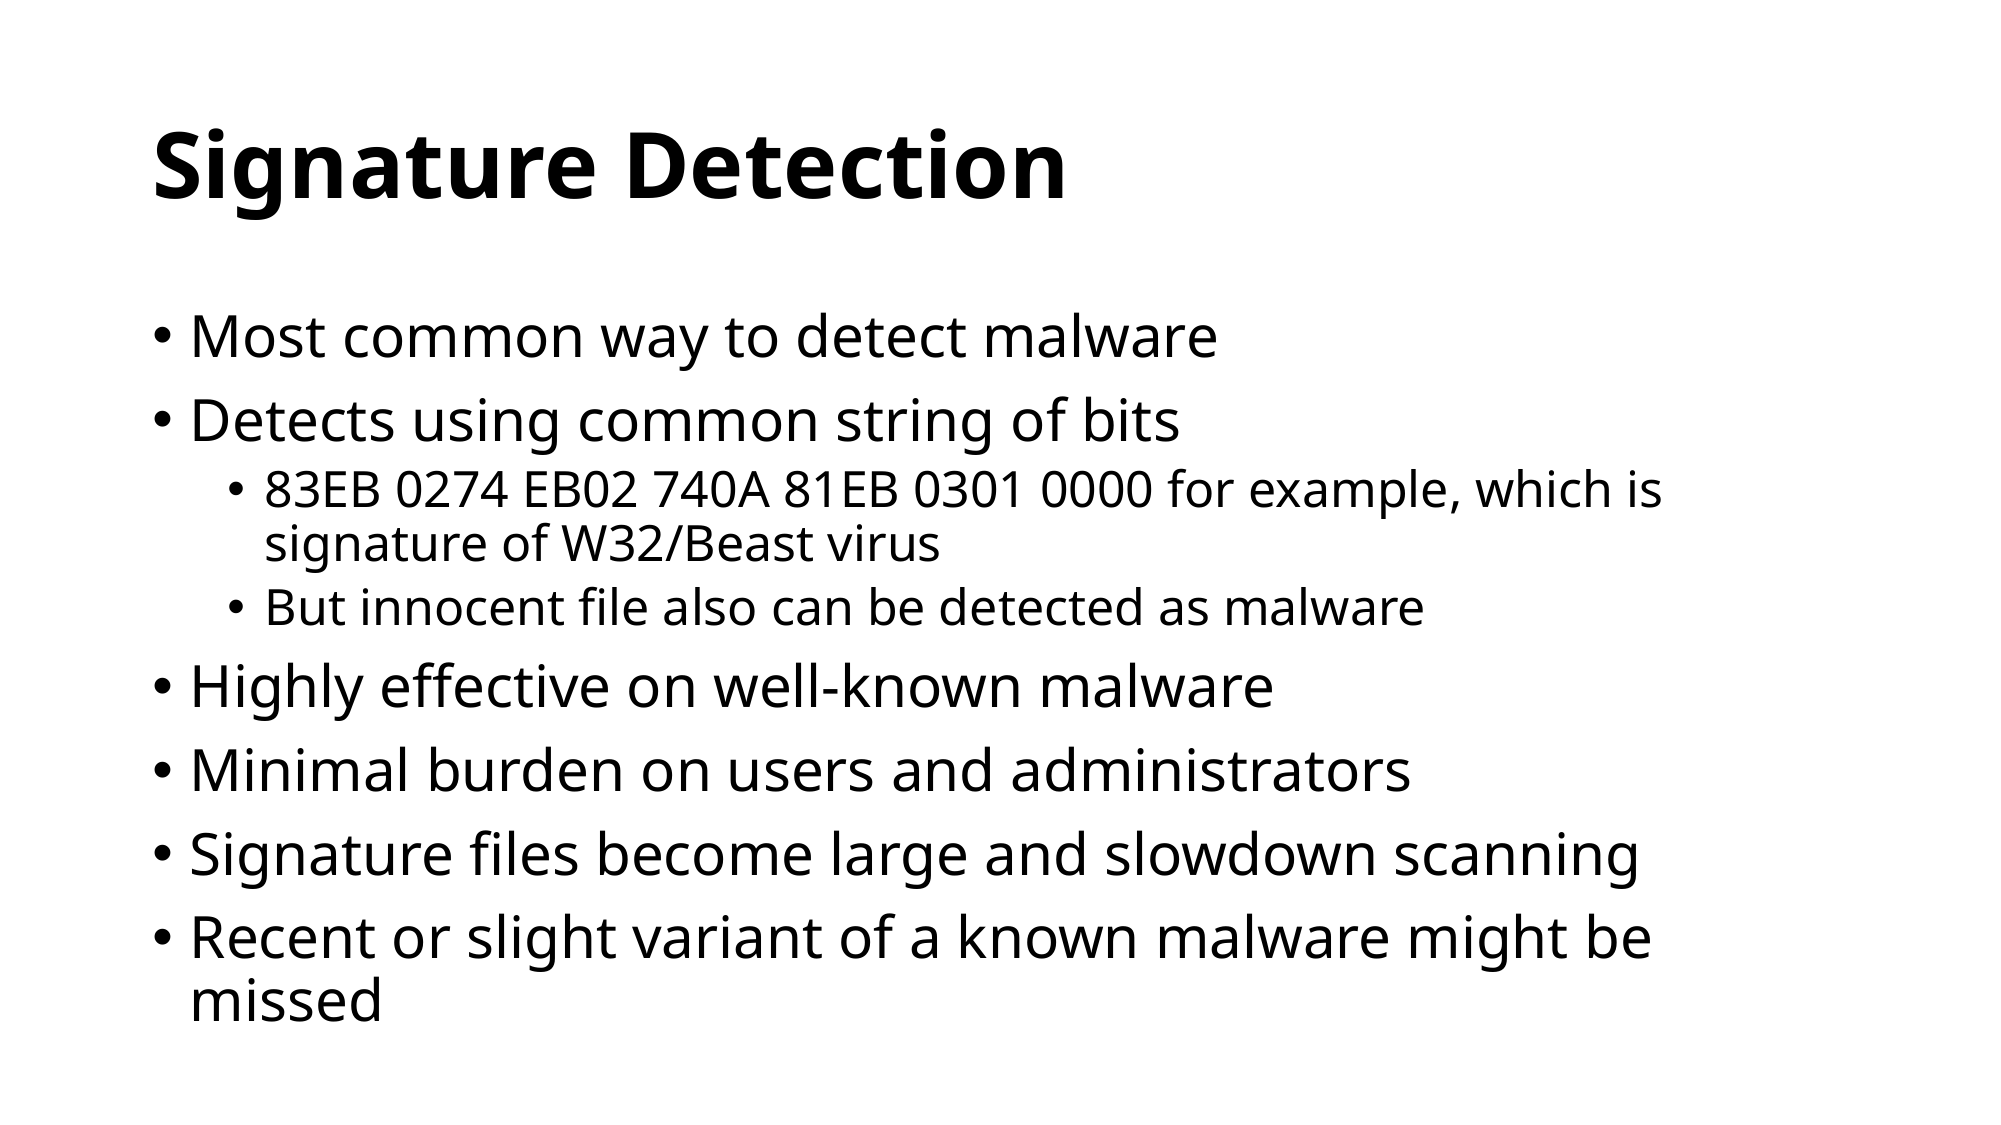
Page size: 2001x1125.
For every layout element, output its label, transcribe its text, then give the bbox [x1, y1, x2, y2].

title Signature Detection [137, 59, 1863, 278]
list Most common way to detect malware Detects using common string of bits 83EB 0274 EB02 740A 81EB 0301 0000 for example, which is signature of W32/Beast virus But innocent file also can be detected as malware Highly effective on well-known malware Minimal burden on users and administrators Signature files become large and slowdown scanning Recent or slight variant of a known malware might be missed [137, 299, 1863, 1014]
